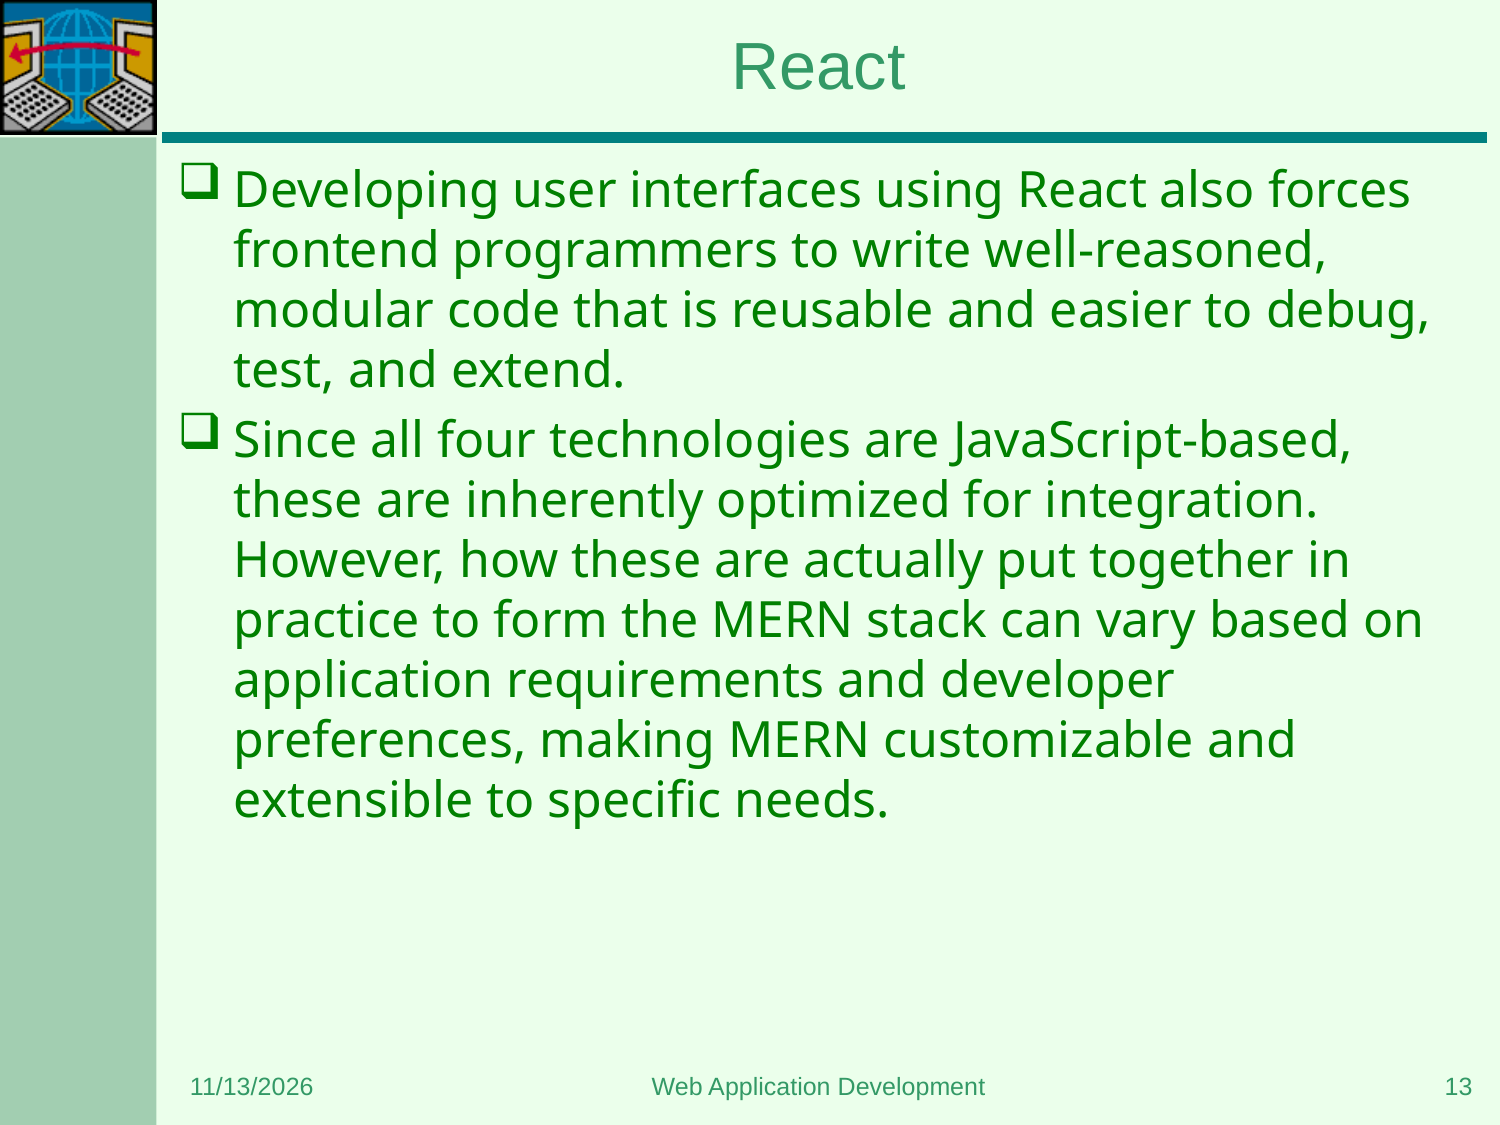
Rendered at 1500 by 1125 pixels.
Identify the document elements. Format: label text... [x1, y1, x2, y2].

list Developing user interfaces using React also forces frontend programmers to write well-reasoned, modular code that is reusable and easier to debug, test, and extend. Since all four technologies are JavaScript-based, these are inherently optimized for integration. However, how these are actually put together in practice to form the MERN stack can vary based on application requirements and developer preferences, making MERN customizable and extensible to specific needs. [162, 149, 1488, 1050]
slide_number 13 [1349, 1062, 1488, 1113]
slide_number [174, 1062, 351, 1113]
footer Web Application Development [612, 1062, 1026, 1113]
picture [0, 0, 157, 135]
title React [150, 0, 1488, 125]
